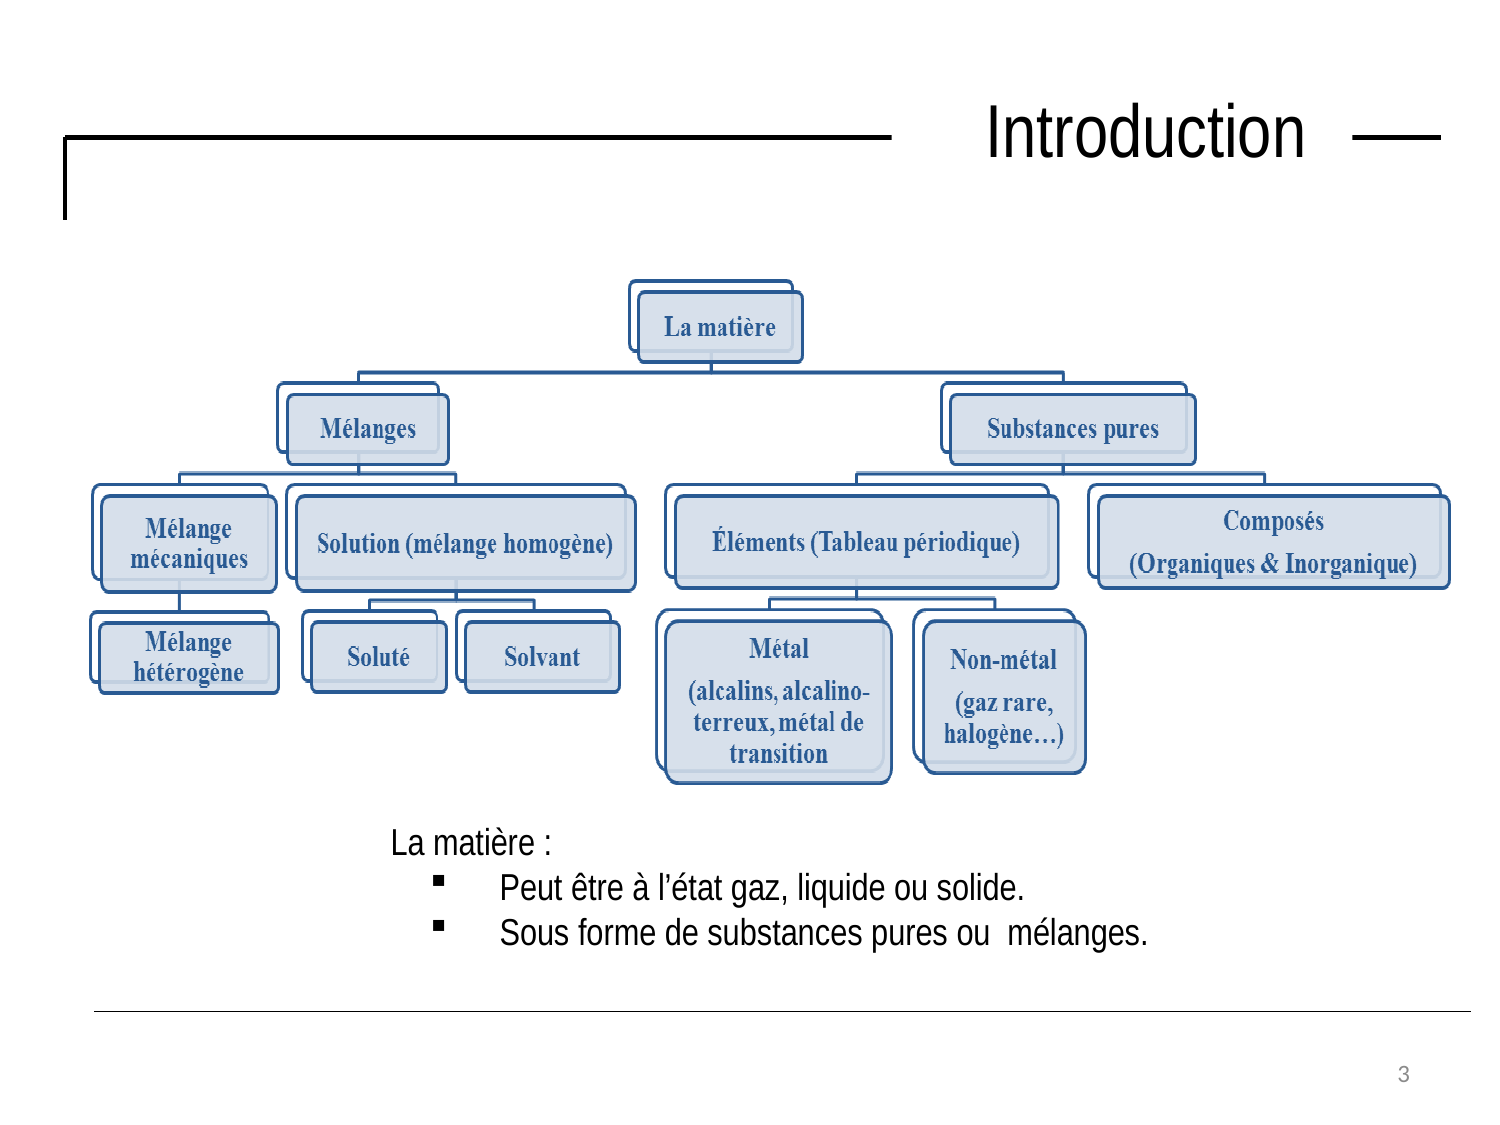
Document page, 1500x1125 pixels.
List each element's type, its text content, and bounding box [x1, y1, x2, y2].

picture [40, 278, 1455, 788]
text_box La matière : Peut être à l’état gaz, liquide ou solide. Sous forme de substances pures ou mélanges. [375, 810, 1164, 961]
slide_number 3 [1074, 1042, 1425, 1103]
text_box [64, 136, 1442, 221]
text_box Introduction [891, 78, 1353, 135]
